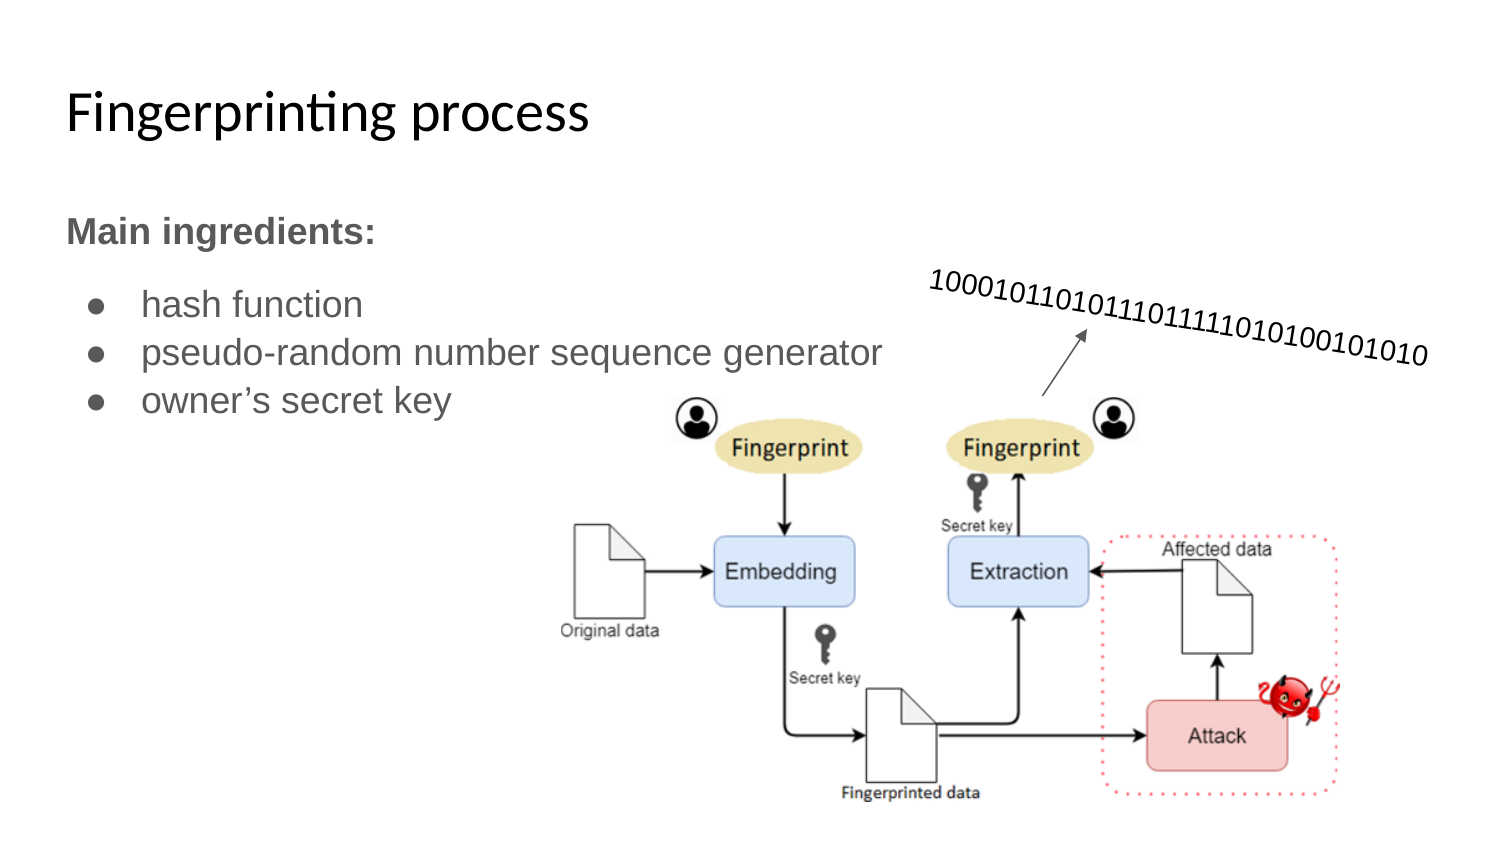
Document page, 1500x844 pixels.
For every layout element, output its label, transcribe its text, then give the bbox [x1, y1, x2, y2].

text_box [1042, 328, 1088, 397]
title Fingerprinting process [51, 72, 1449, 167]
list Main ingredients: hash function pseudo-random number sequence generator owner’s secret key [51, 189, 1449, 750]
picture [560, 396, 1340, 802]
text_box 10001011010111011111010100101010 [909, 242, 1482, 397]
